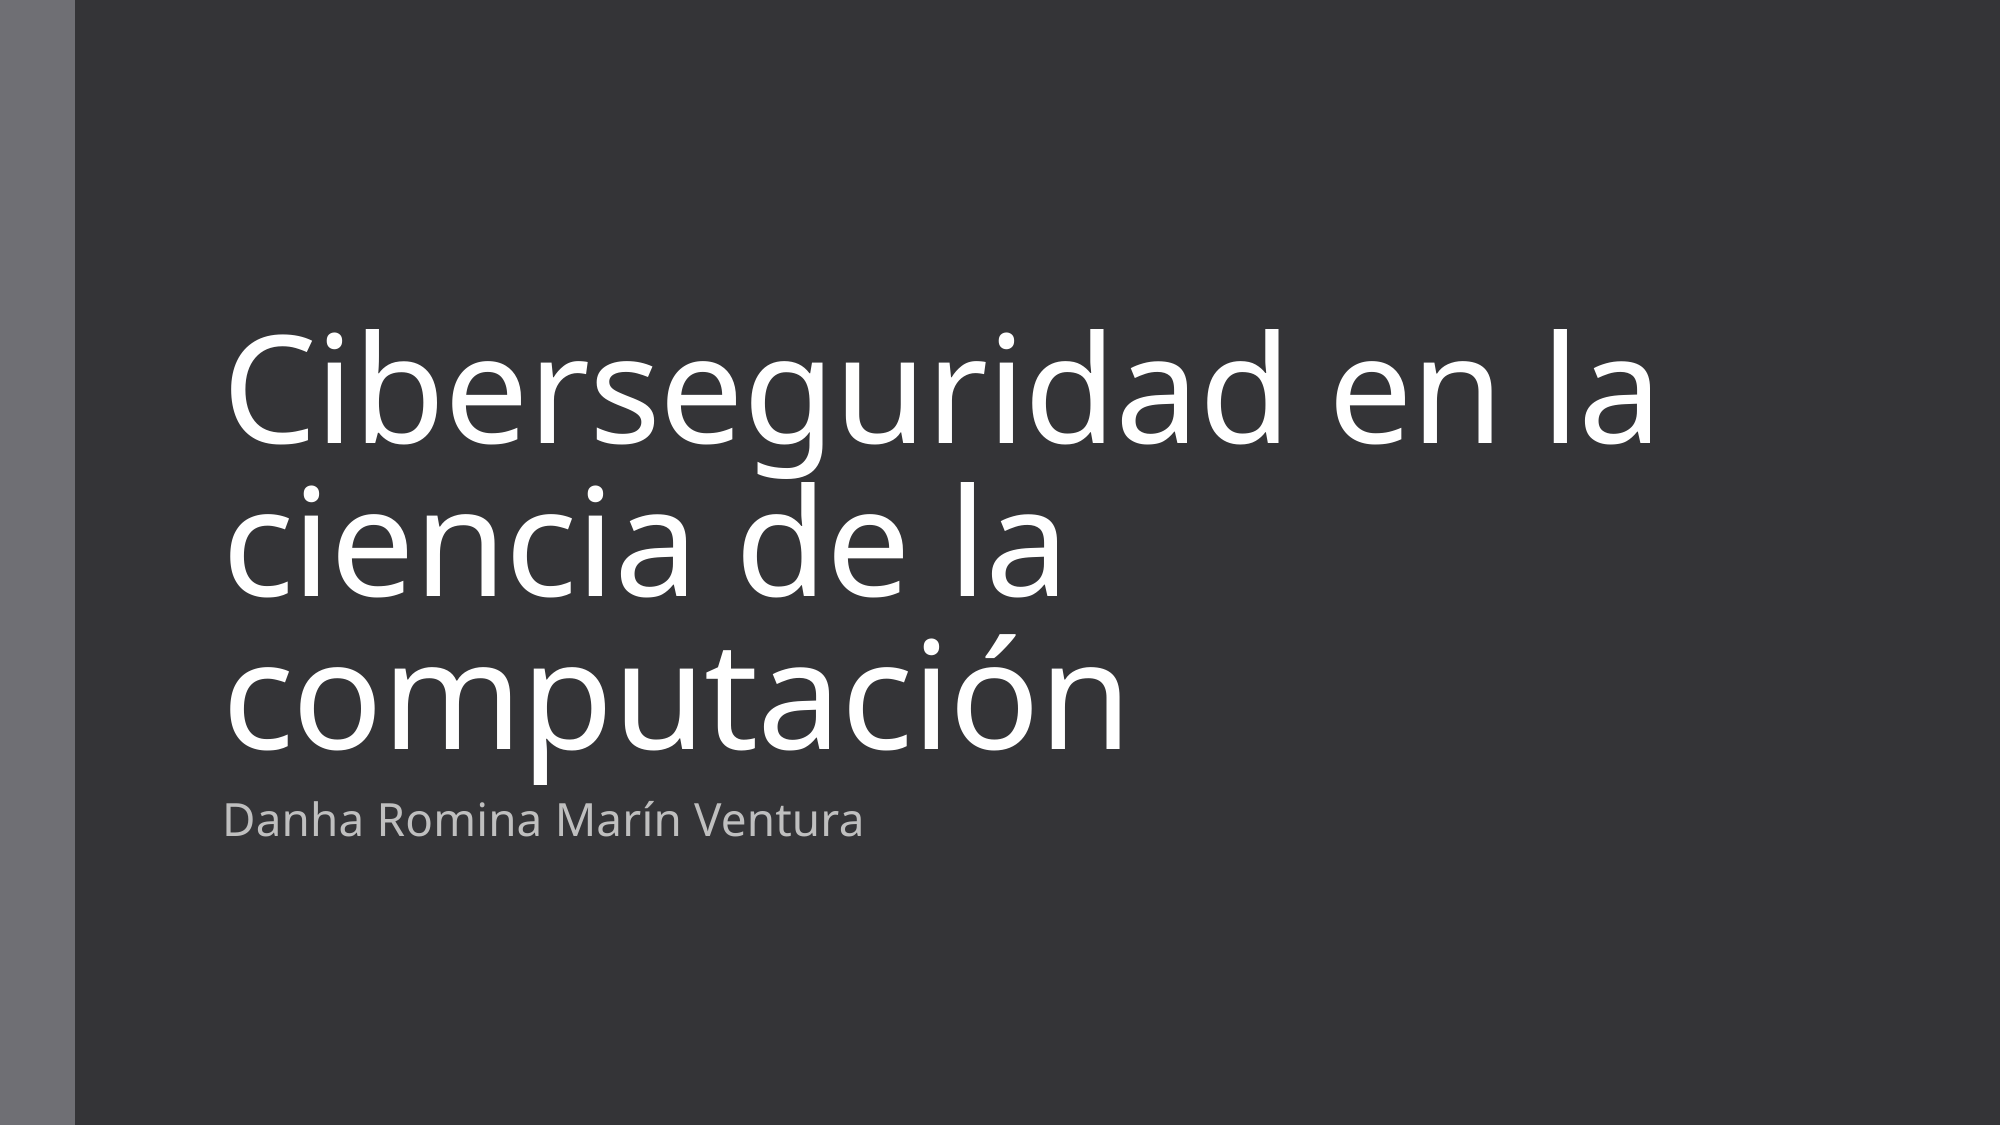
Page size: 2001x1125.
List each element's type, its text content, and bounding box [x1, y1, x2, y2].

title Ciberseguridad en la ciencia de la computación [206, 124, 1752, 787]
subtitle Danha Romina Marín Ventura [206, 787, 1752, 1065]
